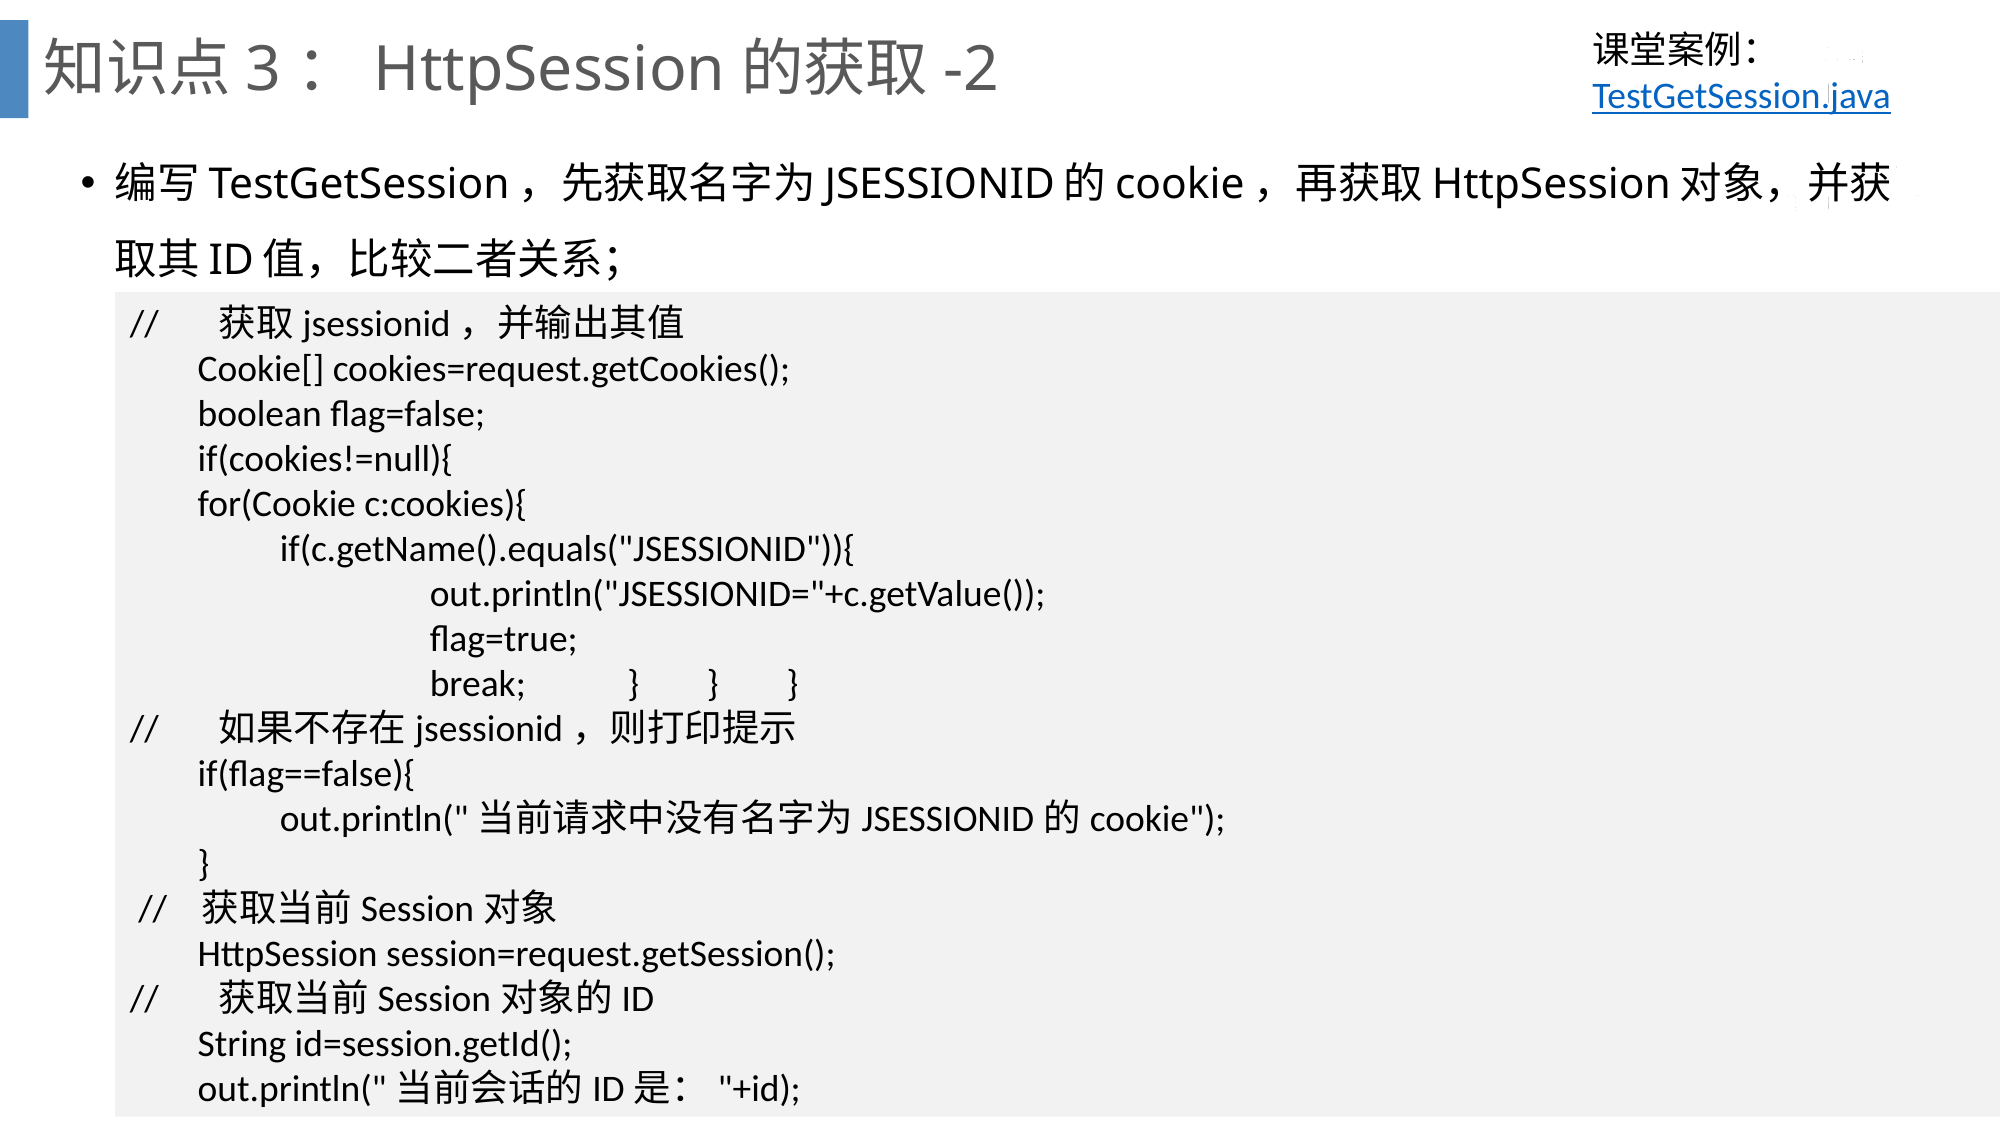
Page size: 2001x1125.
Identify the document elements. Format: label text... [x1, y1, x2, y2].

text_box 课堂案例：TestGetSession.java [1577, 19, 1968, 124]
title 知识点3：HttpSession的获取-2 [28, 0, 1927, 140]
text_box // 获取jsessionid，并输出其值 Cookie[] cookies=request.getCookies(); boolean flag=false; if(cookies!=null){ for(Cookie c:cookies){ if(c.getName().equals("JSESSIONID")){ out.println("JSESSIONID="+c.getValue()); flag=true; break; } } } // 如果不存在jsessionid，则打印提示 if(flag==false){ out.println("当前请求中没有名字为JSESSIONID的cookie"); } // 获取当前Session对象 HttpSession session=request.getSession(); // 获取当前Session对象的ID String id=session.getId(); out.println("当前会话的ID是："+id); [115, 291, 2000, 1117]
list 编写TestGetSession，先获取名字为JSESSIONID的cookie，再获取HttpSession对象，并获取其ID值，比较二者关系； [65, 122, 1931, 292]
